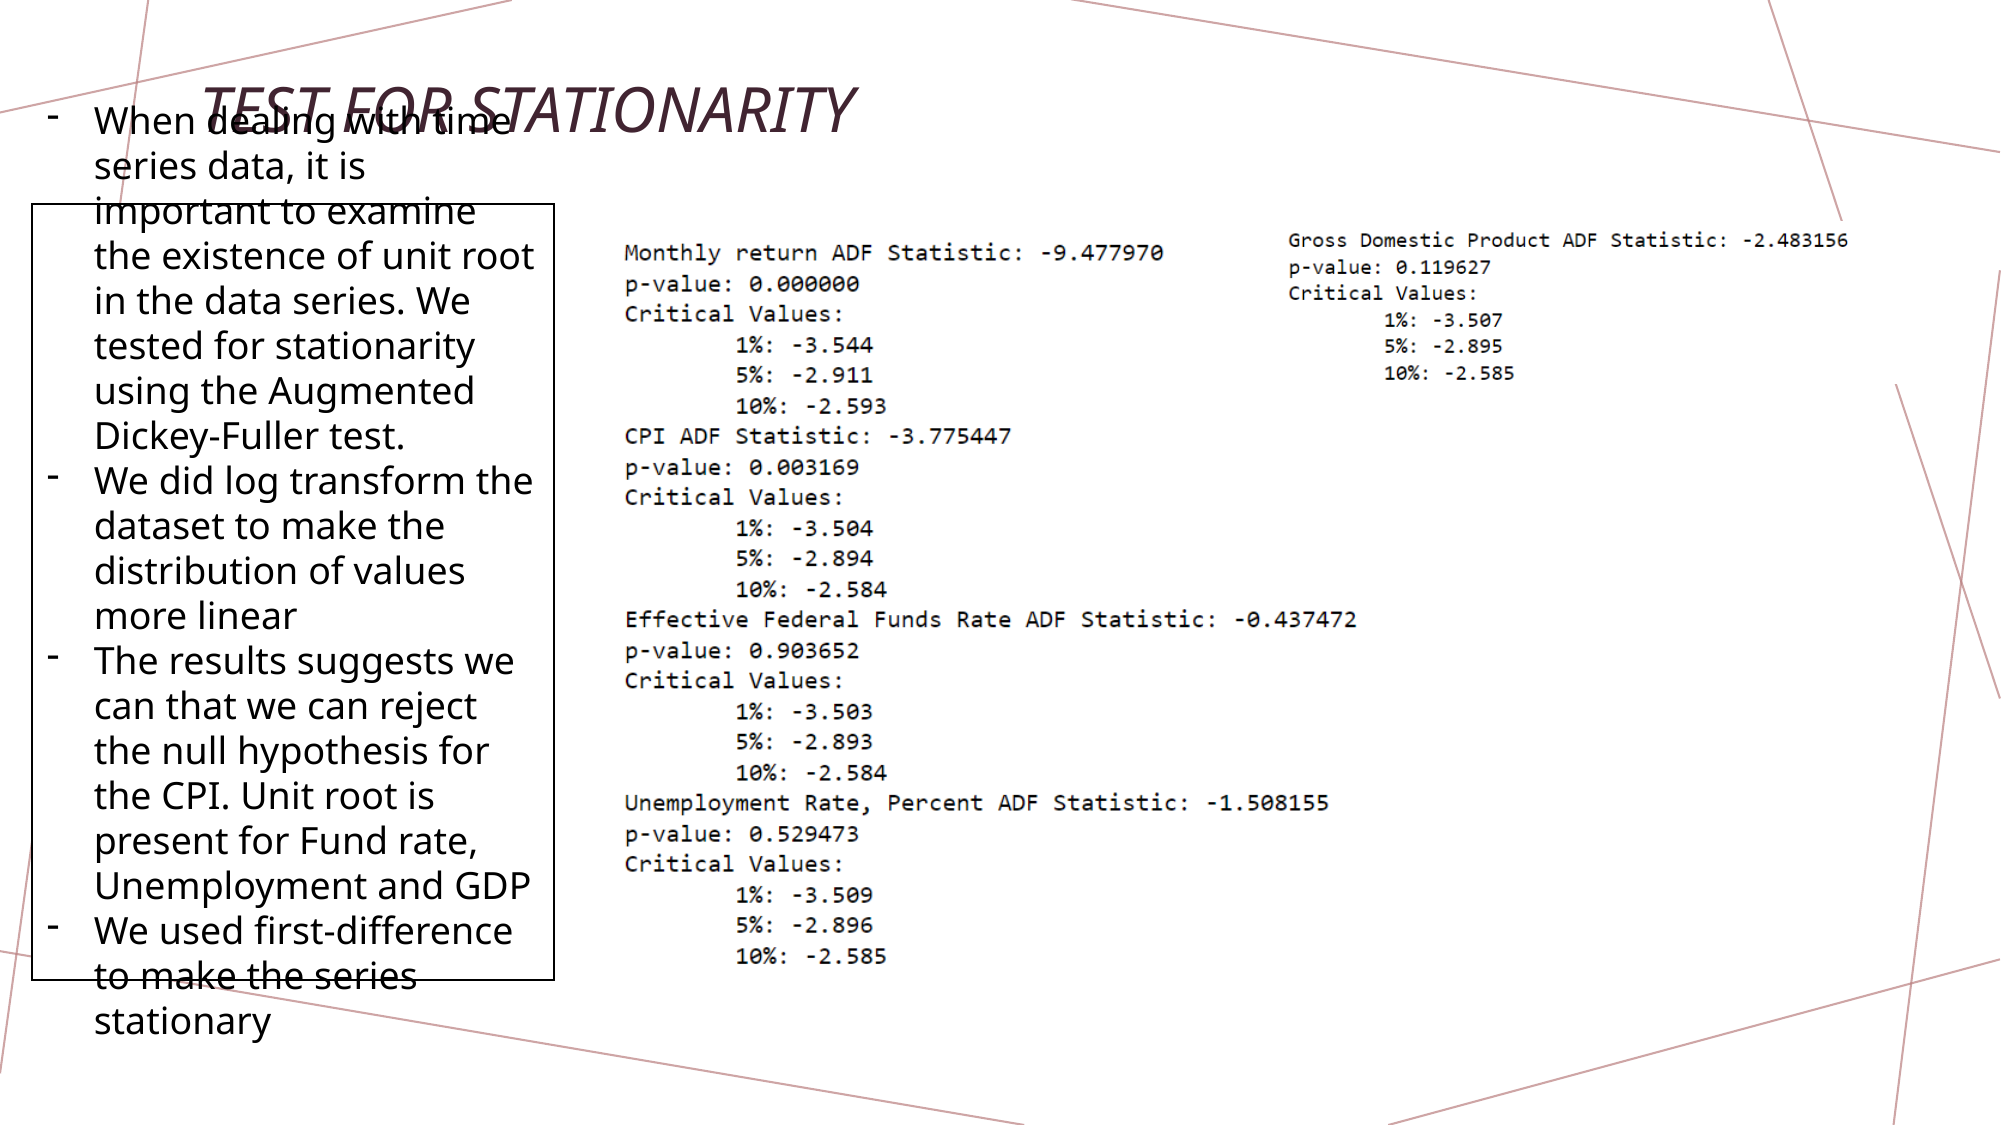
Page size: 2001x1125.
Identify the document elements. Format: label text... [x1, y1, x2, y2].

title Test for stationarity [184, 0, 1912, 234]
picture [602, 221, 1912, 976]
text_box When dealing with time series data, it is important to examine the existence of unit root in the data series. We tested for stationarity using the Augmented Dickey-Fuller test. We did log transform the dataset to make the distribution of values more linear The results suggests we can that we can reject the null hypothesis for the CPI. Unit root is present for Fund rate, Unemployment and GDP We used first-difference to make the series stationary [31, 203, 555, 981]
